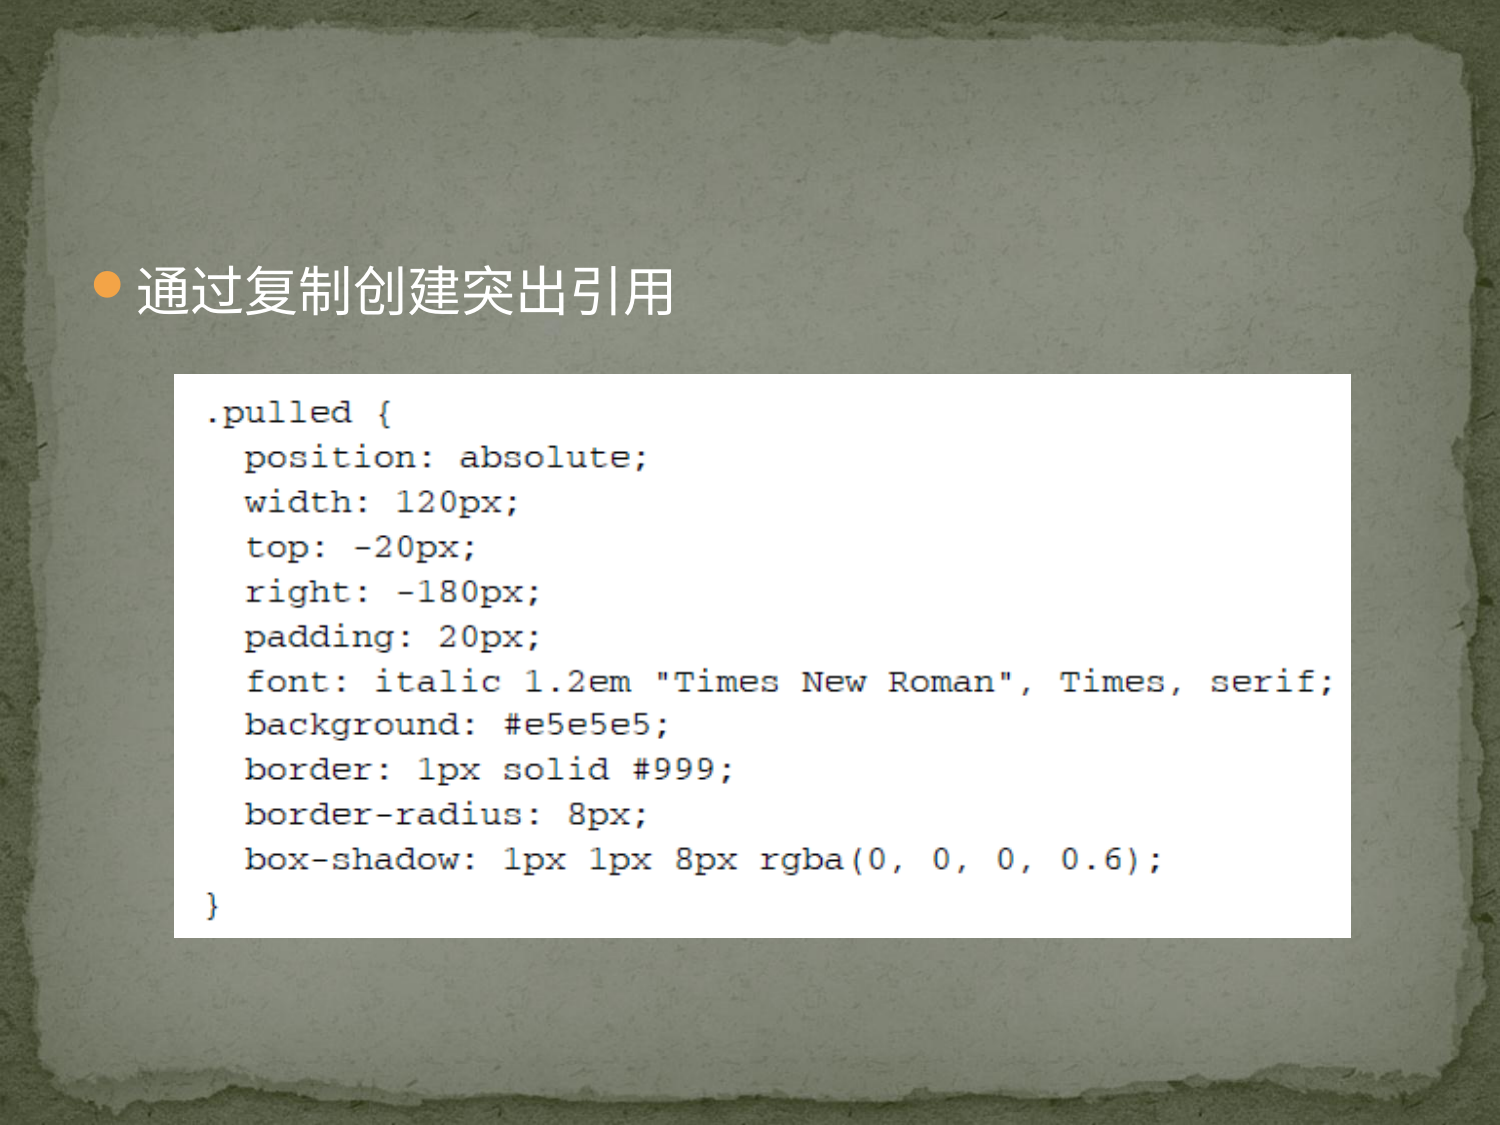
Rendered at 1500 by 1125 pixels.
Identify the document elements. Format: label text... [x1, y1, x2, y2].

picture [0, 0, 1500, 1125]
list 通过复制创建突出引用 [74, 249, 1426, 1001]
